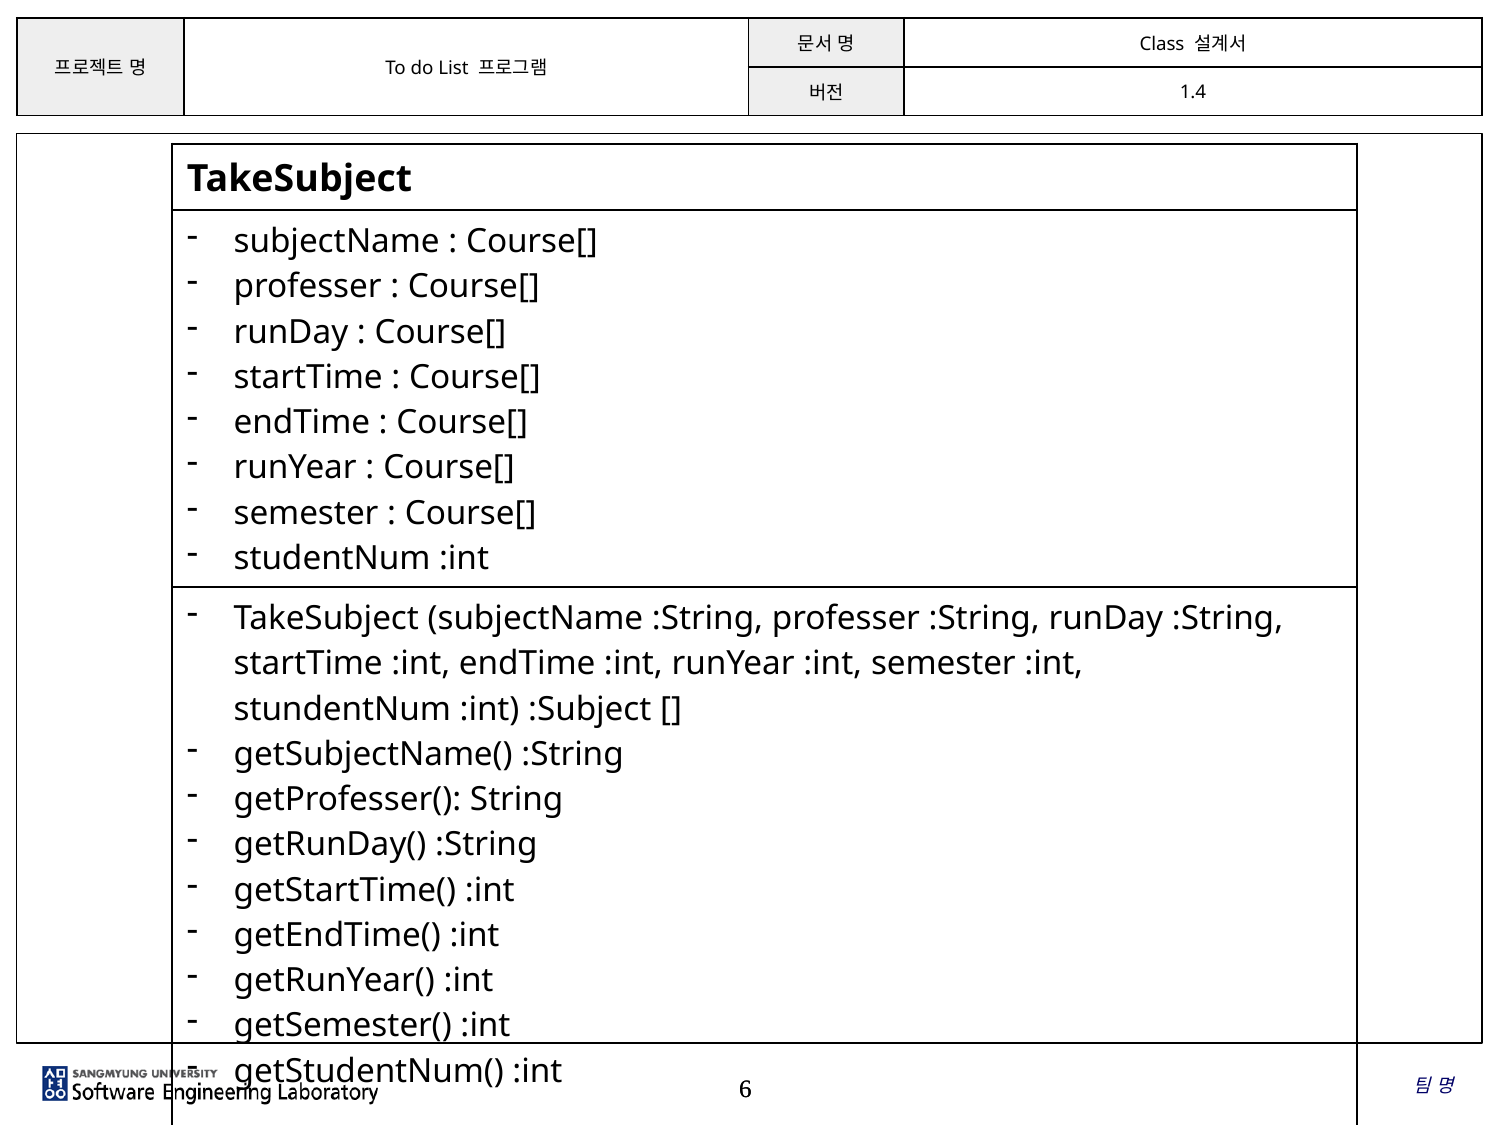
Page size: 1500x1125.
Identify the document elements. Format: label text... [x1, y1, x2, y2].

picture [42, 1066, 171, 1106]
table_header TakeSubject [173, 145, 1356, 209]
table_cell TakeSubject (subjectName :String, professer :String, runDay :String, startTime :int, endTime :int, runYear :int, semester :int, stundentNum :int) :Subject [] getSubjectName() :String getProfesser(): String getRunDay() :String getStartTime() :int getEndTime() :int getRunYear() :int getSemester() :int getStudentNum() :int [173, 588, 1356, 1125]
footer 팀 명 [1358, 1060, 1454, 1110]
table_cell subjectName : Course[] professer : Course[] runDay : Course[] startTime : Course[] endTime : Course[] runYear : Course[] semester : Course[] studentNum :int [173, 211, 1356, 586]
